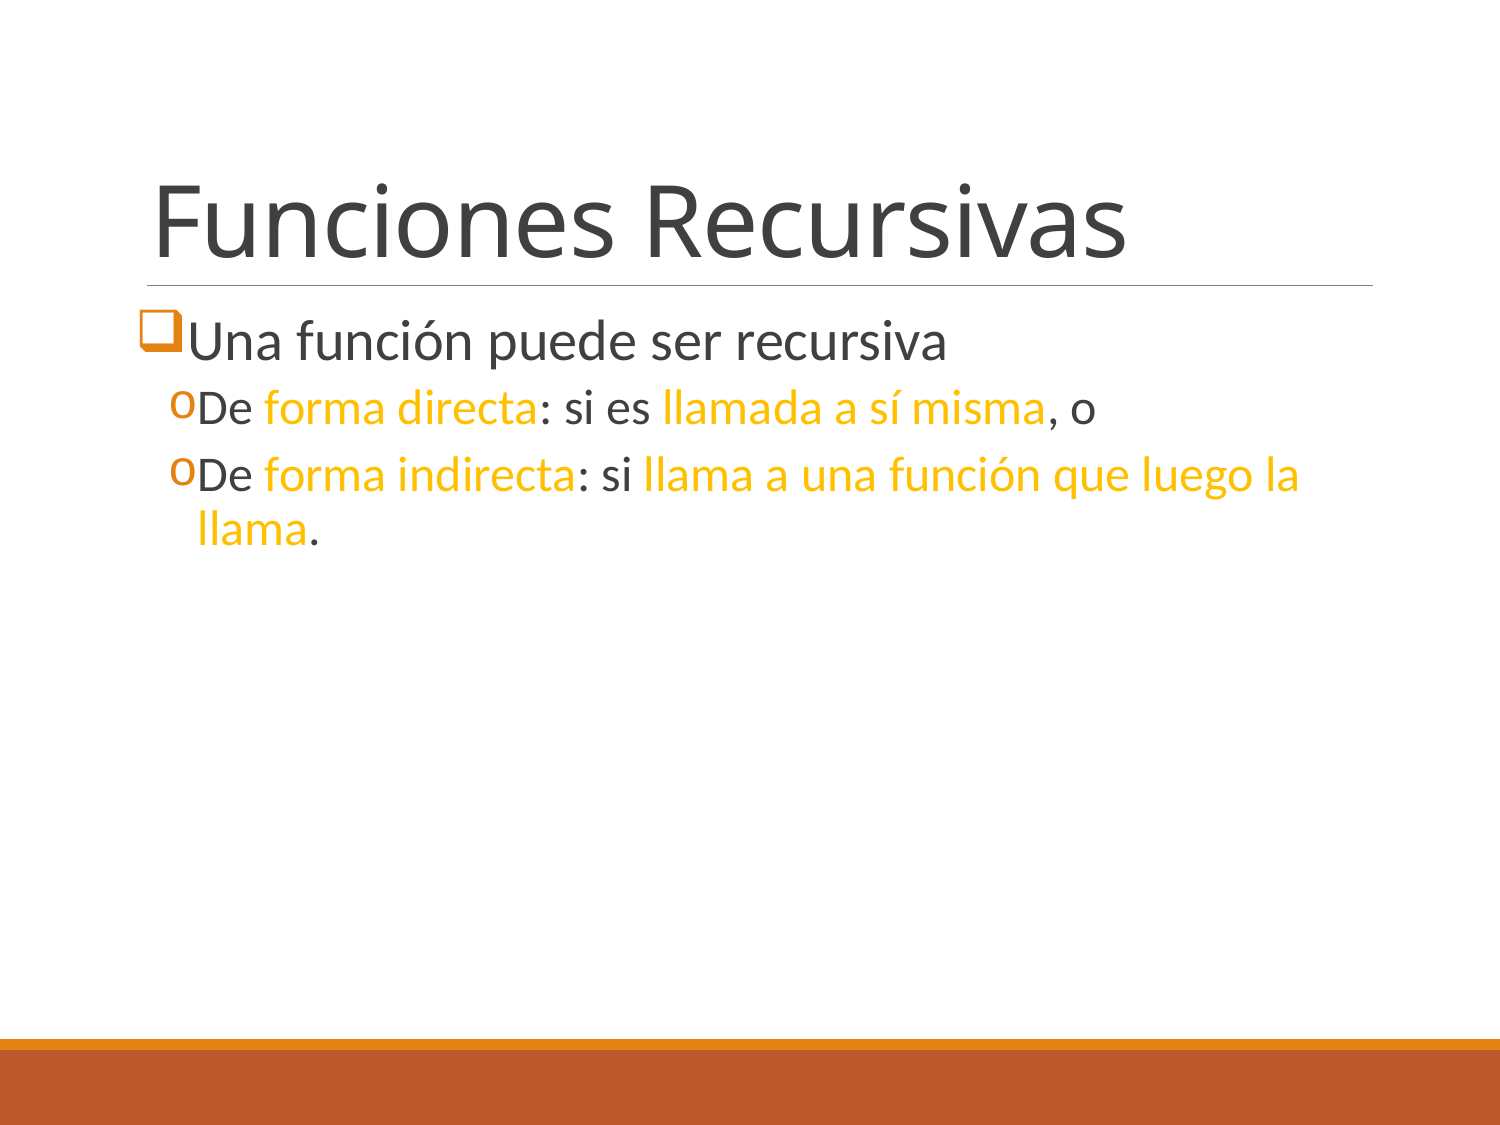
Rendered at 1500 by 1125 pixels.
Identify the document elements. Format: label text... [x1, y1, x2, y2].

title Funciones Recursivas [135, 47, 1373, 285]
list Una función puede ser recursiva De forma directa: si es llamada a sí misma, o De forma indirecta: si llama a una función que luego la llama. [135, 302, 1373, 963]
